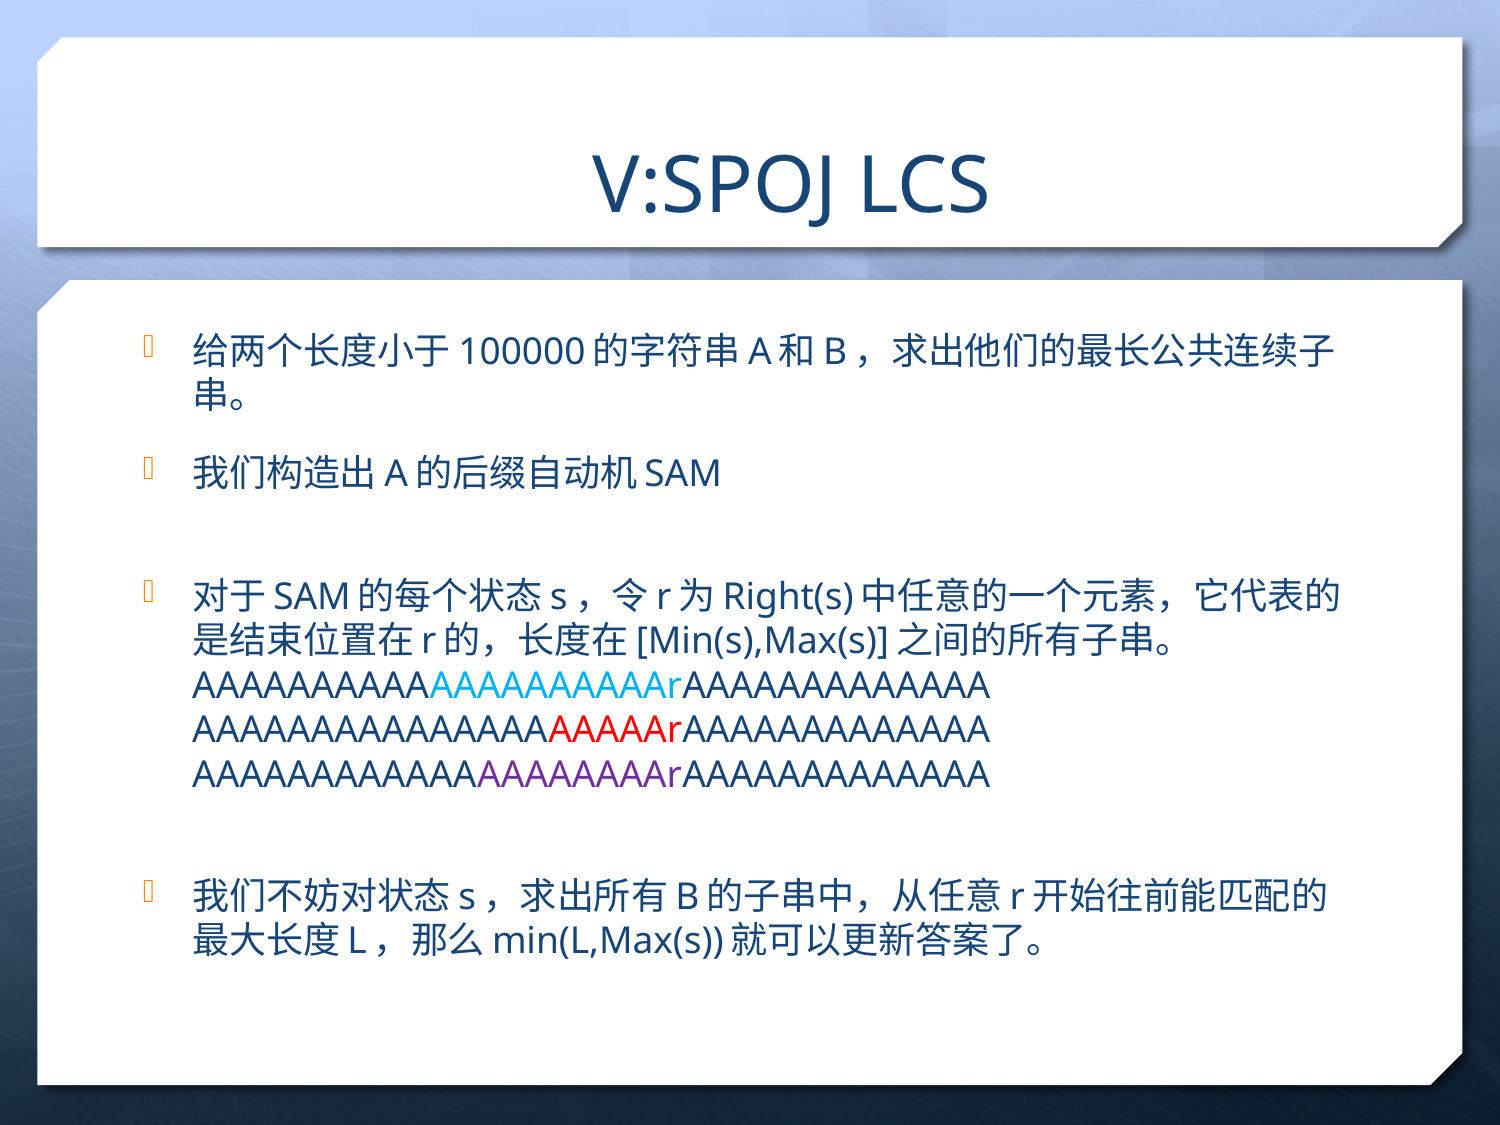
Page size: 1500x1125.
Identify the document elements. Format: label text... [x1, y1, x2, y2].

title V:SPOJ LCS [127, 48, 1372, 236]
list 给两个长度小于100000的字符串A和B，求出他们的最长公共连续子串。 我们构造出A的后缀自动机SAM 对于SAM的每个状态s，令r为Right(s)中任意的一个元素，它代表的是结束位置在r的，长度在[Min(s),Max(s)]之间的所有子串。 AAAAAAAAAAAAAAAAAAAArAAAAAAAAAAAAA AAAAAAAAAAAAAAAAAAAArAAAAAAAAAAAAA AAAAAAAAAAAAAAAAAAAArAAAAAAAAAAAAA 我们不妨对状态s，求出所有B的子串中，从任意r开始往前能匹配的最大长度L，那么min(L,Max(s))就可以更新答案了。 [127, 319, 1372, 978]
